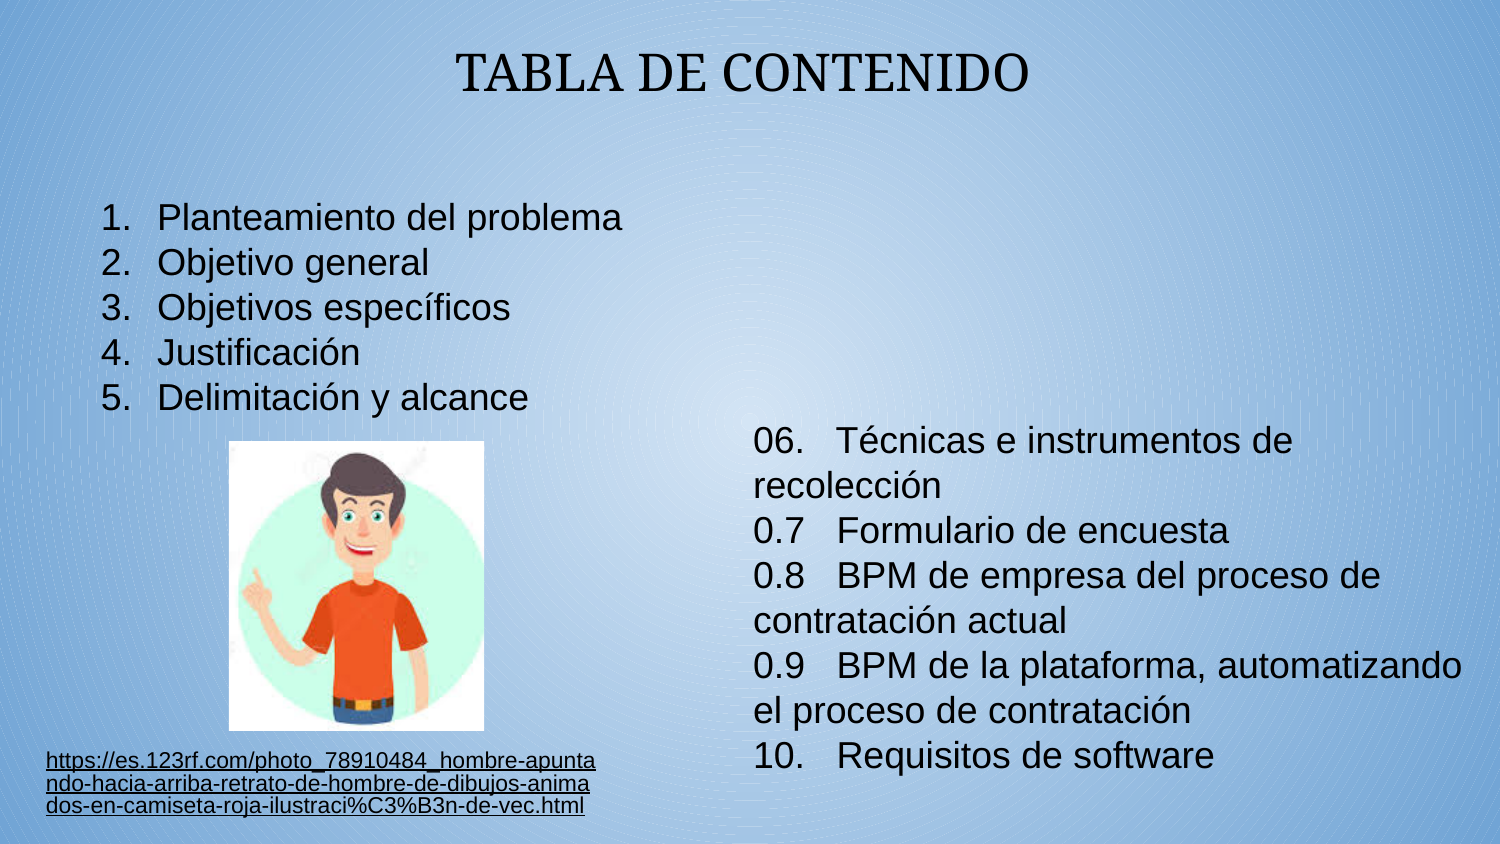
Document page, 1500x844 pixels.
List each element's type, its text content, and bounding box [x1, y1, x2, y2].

subtitle Planteamiento del problema Objetivo general Objetivos específicos Justificación Delimitación y alcance [67, 177, 891, 467]
text_box TABLA DE CONTENIDO [67, 24, 1433, 118]
picture [228, 440, 485, 731]
text_box https://es.123rf.com/photo_78910484_hombre-apuntando-hacia-arriba-retrato-de-hombre-de-dibujos-animados-en-camiseta-roja-ilustraci%C3%B3n-de-vec.html [30, 730, 618, 816]
text_box 06. Técnicas e instrumentos de recolección 0.7 Formulario de encuesta 0.8 BPM de empresa del proceso de contratación actual 0.9 BPM de la plataforma, automatizando el proceso de contratación 10. Requisitos de software [738, 400, 1500, 795]
